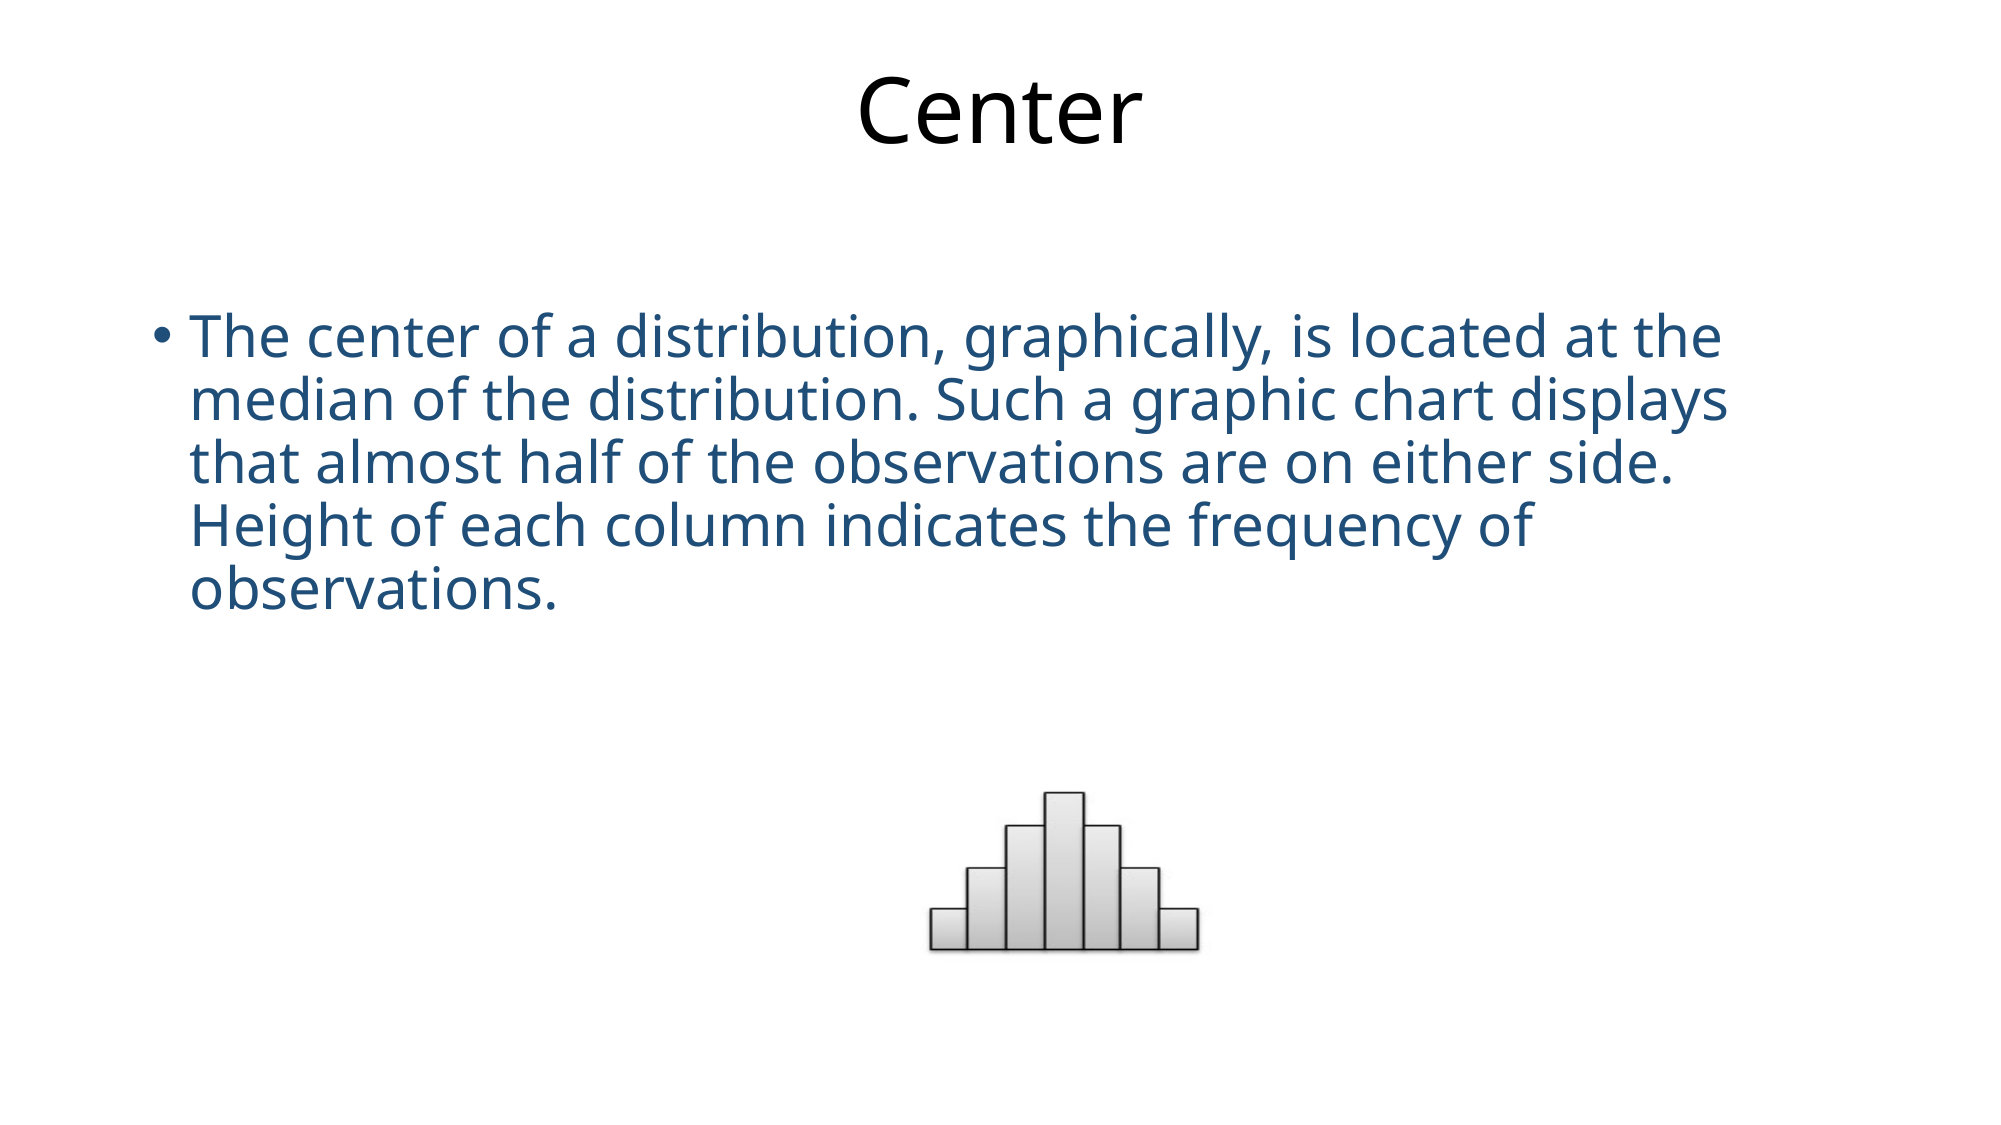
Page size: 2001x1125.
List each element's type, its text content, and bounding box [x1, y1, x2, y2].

picture [780, 764, 1418, 996]
list The center of a distribution, graphically, is located at the median of the distribution. Such a graphic chart displays that almost half of the observations are on either side. Height of each column indicates the frequency of observations. [137, 299, 1863, 647]
title Center [137, 59, 1863, 278]
